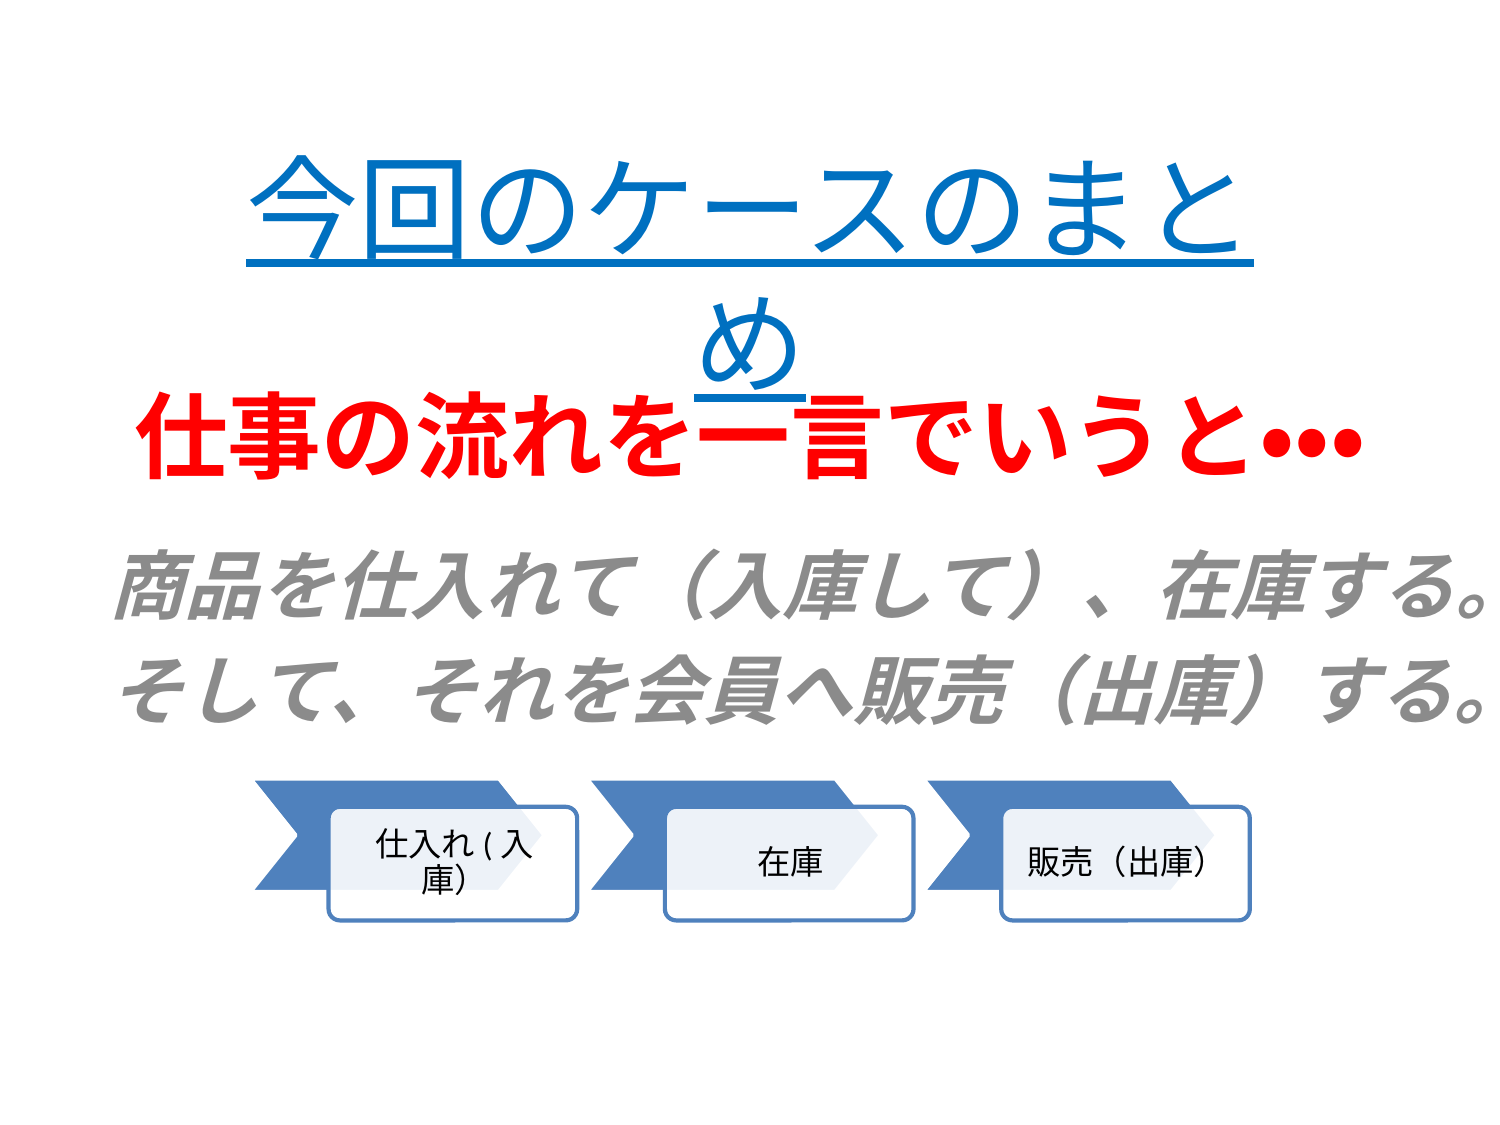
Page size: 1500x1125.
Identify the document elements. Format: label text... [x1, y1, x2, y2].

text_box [249, 714, 1251, 985]
title 今回のケースのまとめ [187, 212, 1313, 335]
text_box 仕事の流れを一言でいうと・・・ [47, 384, 1453, 622]
subtitle 商品を仕入れて（入庫して）、在庫する。 そして、それを会員へ販売（出庫）する。 [94, 530, 1500, 744]
